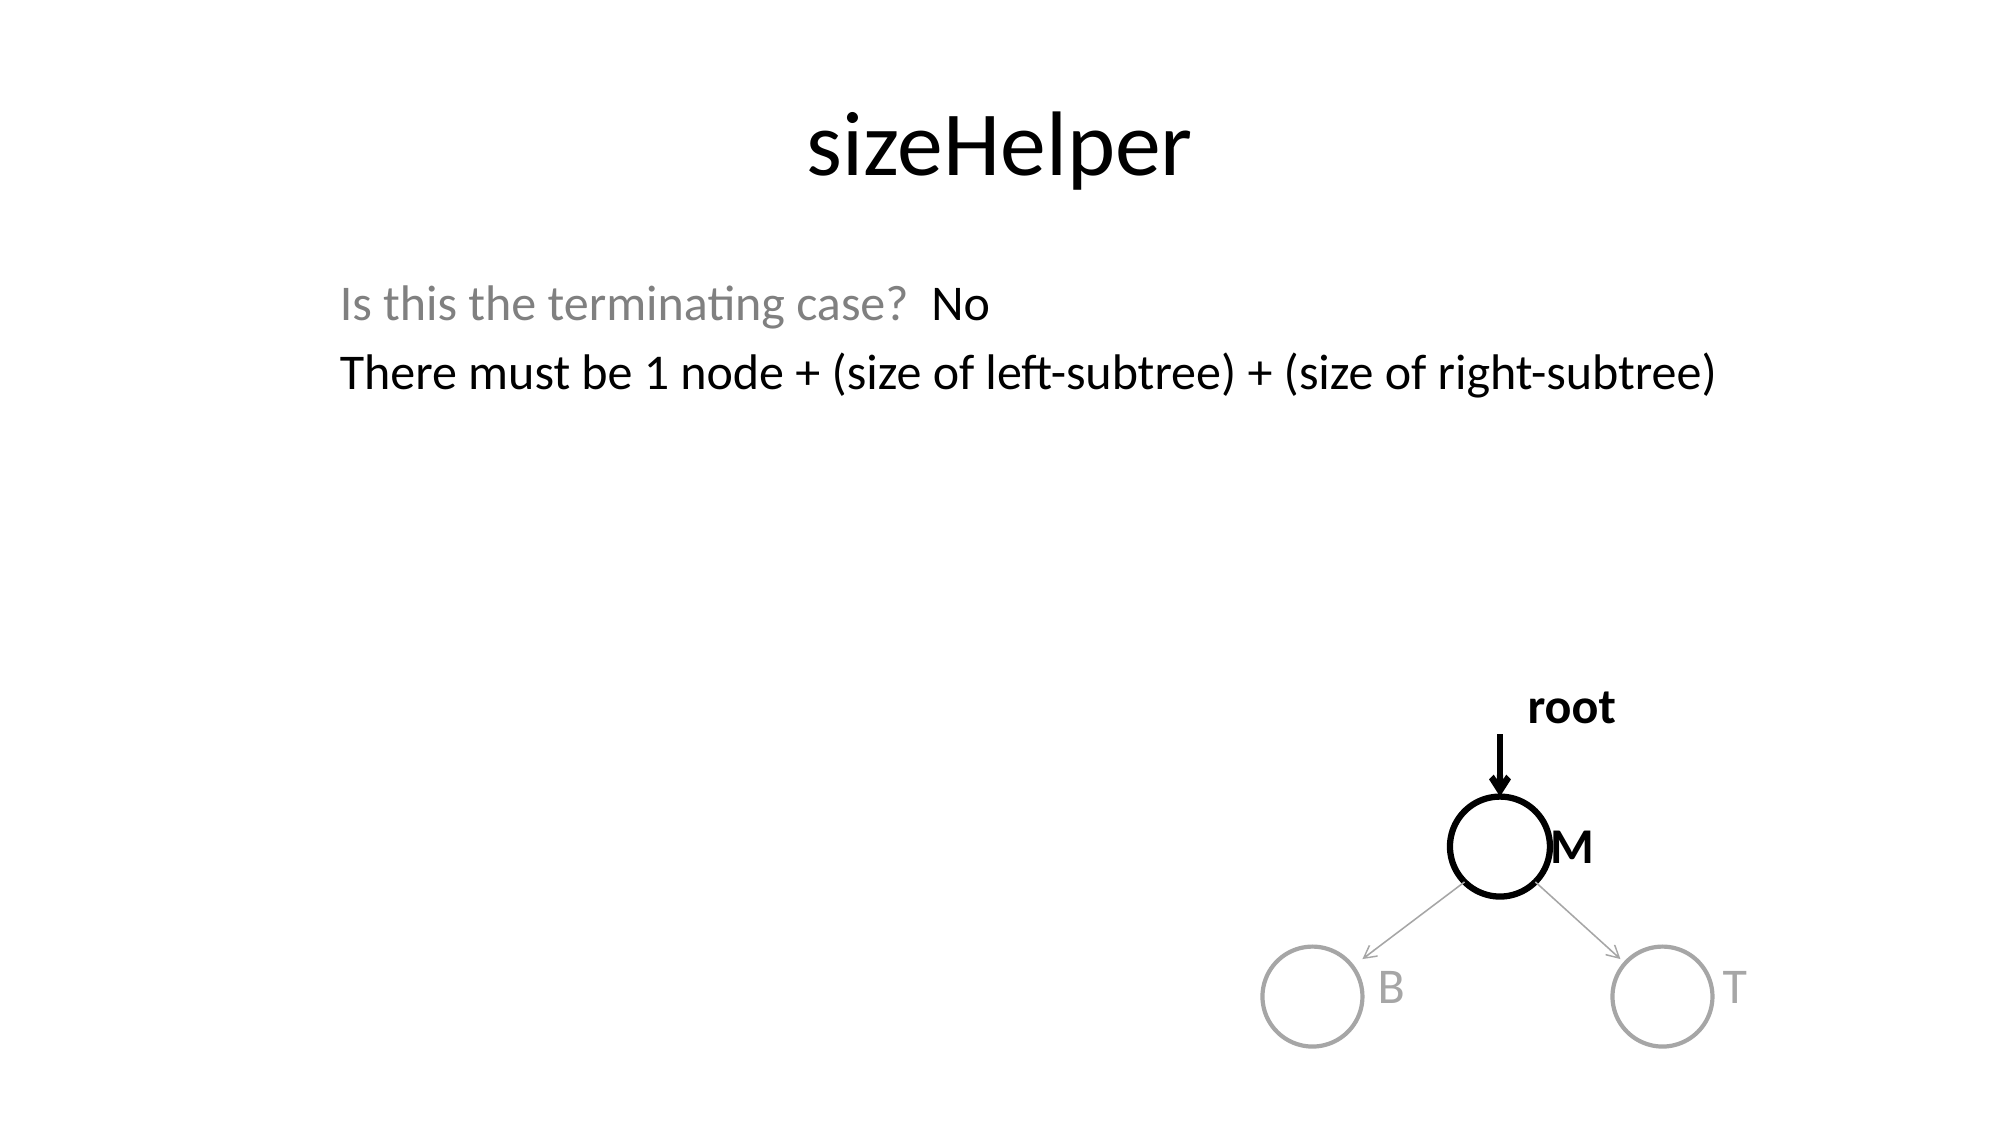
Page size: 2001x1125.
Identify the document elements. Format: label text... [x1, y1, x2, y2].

text_box [1447, 794, 1553, 899]
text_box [1535, 881, 1621, 960]
list Is this the terminating case? No There must be 1 node + (size of left-subtree) + (size of right-subtree) [324, 262, 1750, 1005]
text_box [1260, 944, 1365, 1049]
text_box [1610, 944, 1715, 1049]
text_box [1362, 881, 1465, 960]
title sizeHelper [99, 45, 1900, 233]
text_box root M B T [837, 596, 2000, 1125]
